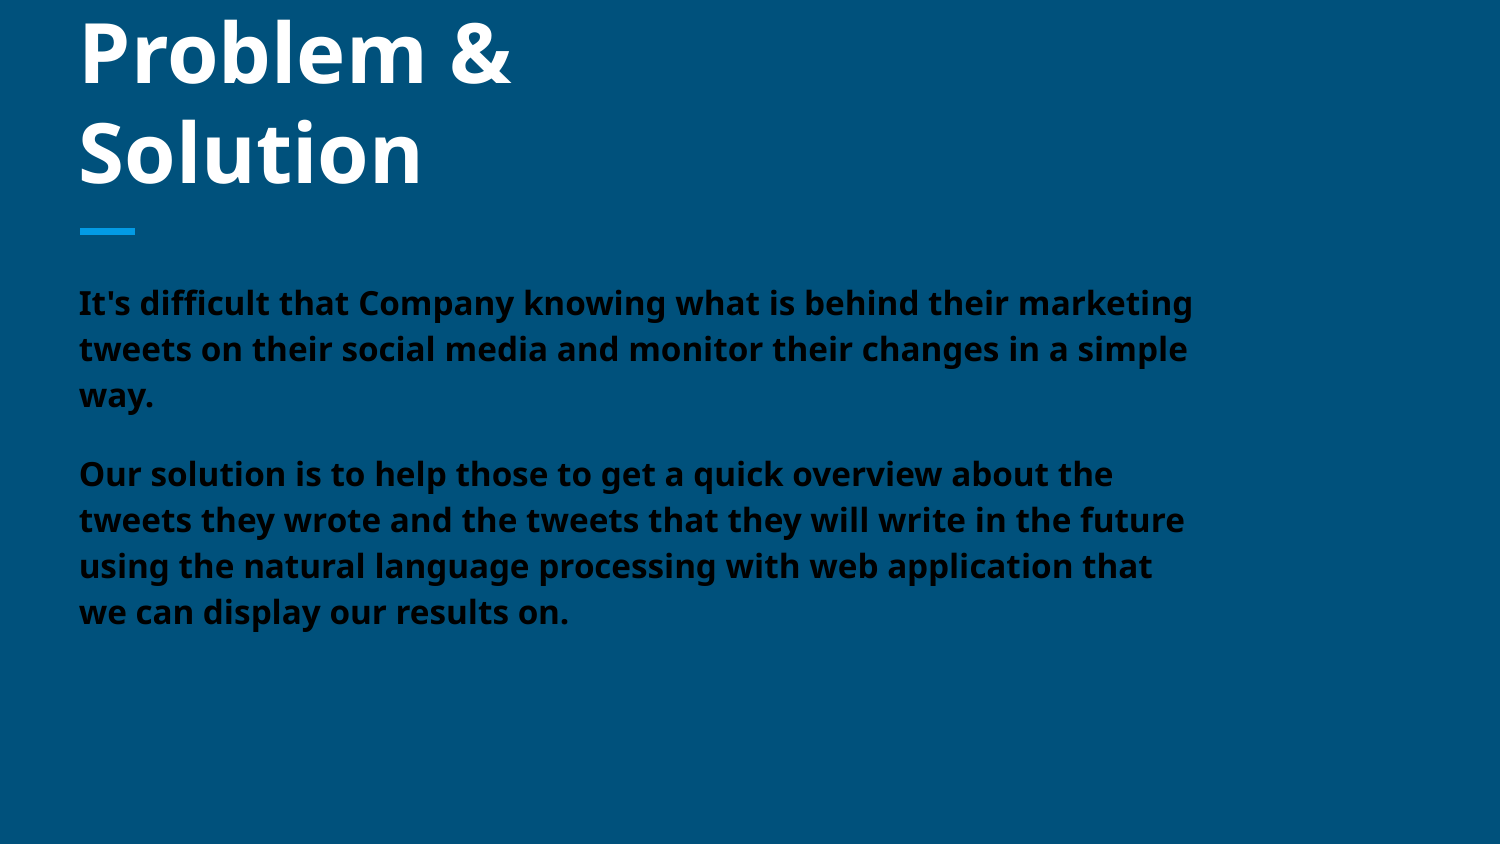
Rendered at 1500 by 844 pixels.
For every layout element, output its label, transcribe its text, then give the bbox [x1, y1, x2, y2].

list It's difficult that Company knowing what is behind their marketing tweets on their social media and monitor their changes in a simple way. Our solution is to help those to get a quick overview about the tweets they wrote and the tweets that they will write in the future using the natural language processing with web application that we can display our results on. [63, 261, 1220, 702]
picture [138, 37, 166, 82]
picture [353, 37, 421, 82]
picture [453, 23, 509, 83]
picture [300, 37, 341, 83]
title Problem & Solution [63, 91, 879, 216]
picture [171, 37, 214, 83]
picture [225, 20, 266, 83]
picture [86, 24, 126, 82]
picture [278, 20, 289, 82]
